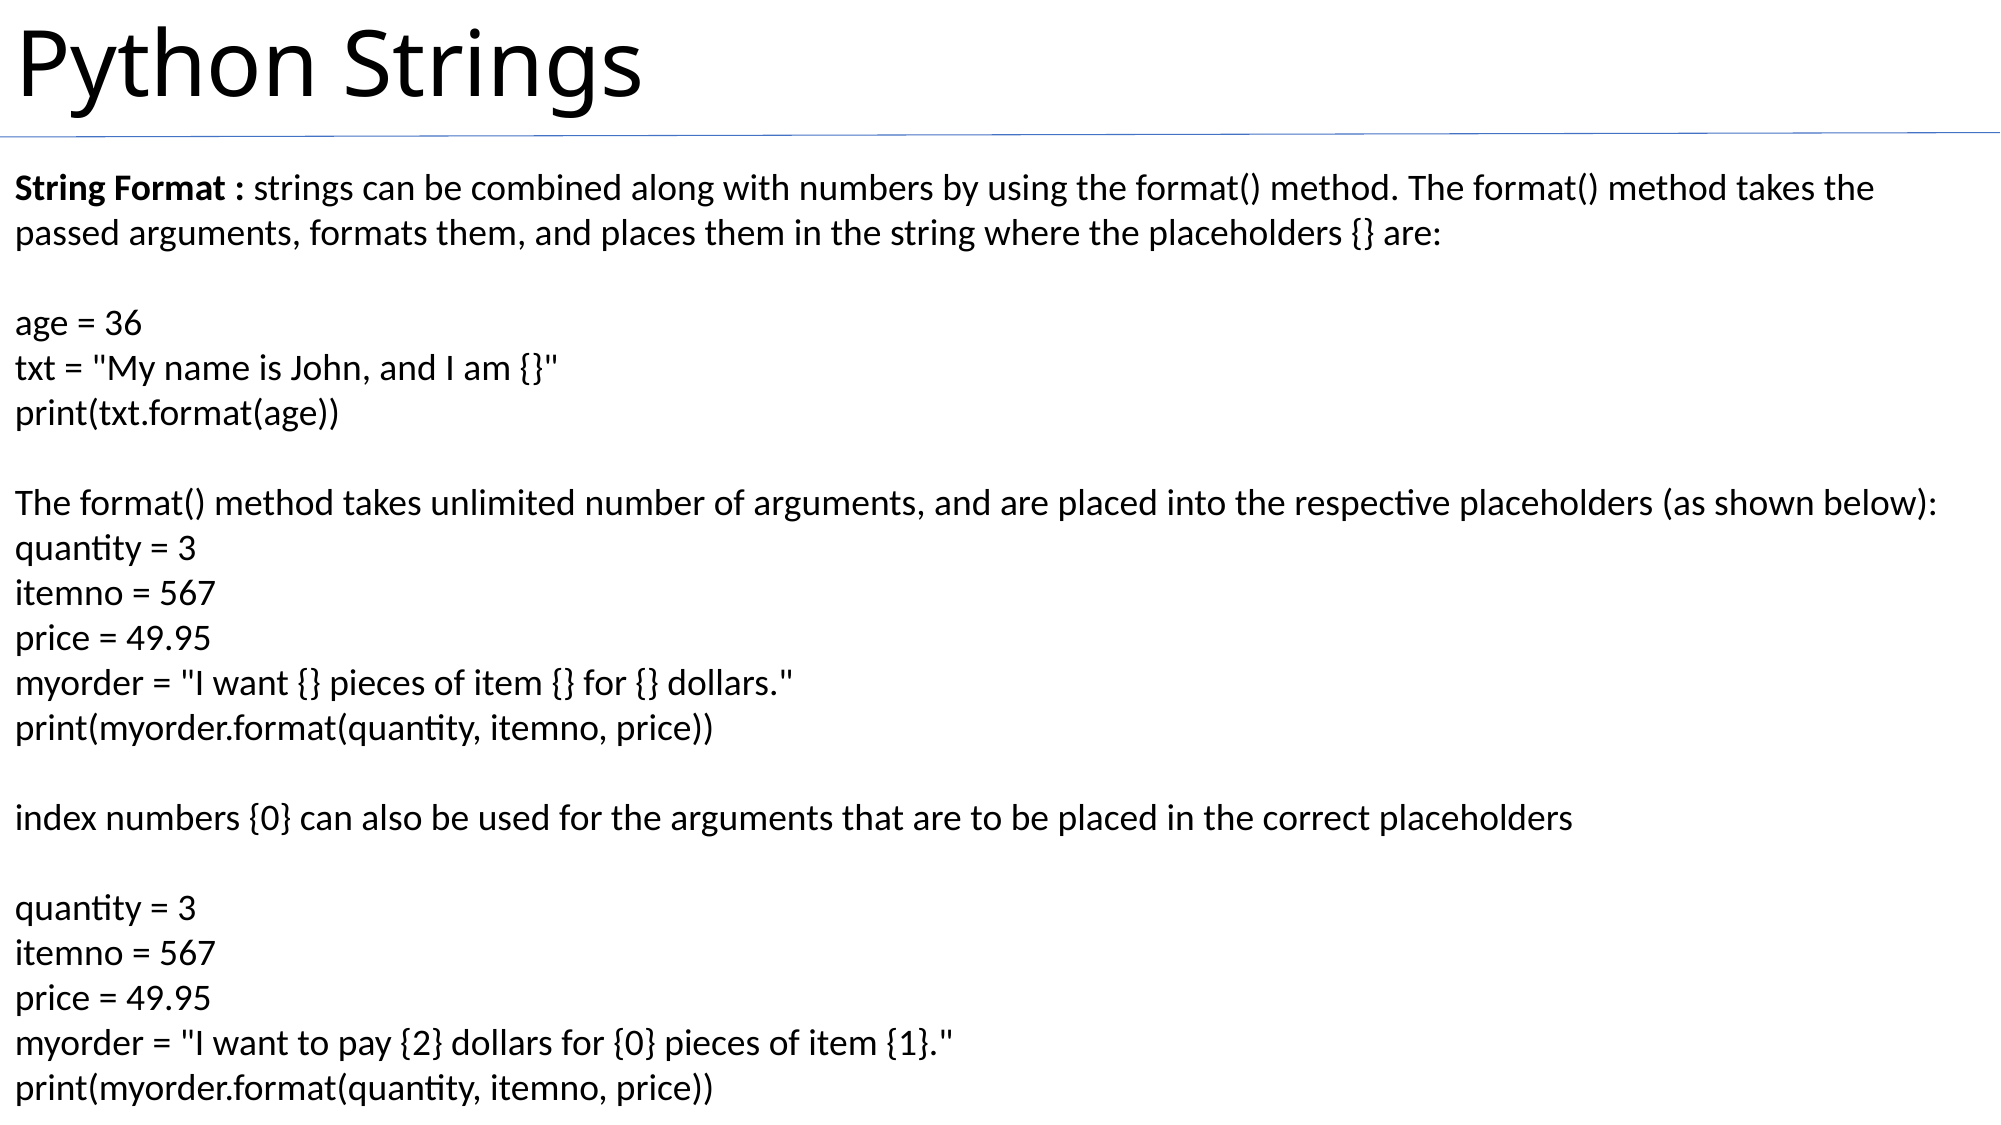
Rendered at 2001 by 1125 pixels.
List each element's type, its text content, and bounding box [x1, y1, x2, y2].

title Python Strings [0, 0, 2000, 132]
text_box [0, 132, 2000, 137]
text_box String Format : strings can be combined along with numbers by using the format() method. The format() method takes the passed arguments, formats them, and places them in the string where the placeholders {} are: age = 36 txt = "My name is John, and I am {}" print(txt.format(age)) The format() method takes unlimited number of arguments, and are placed into the respective placeholders (as shown below): quantity = 3 itemno = 567 price = 49.95 myorder = "I want {} pieces of item {} for {} dollars." print(myorder.format(quantity, itemno, price)) index numbers {0} can also be used for the arguments that are to be placed in the correct placeholders quantity = 3 itemno = 567 price = 49.95 myorder = "I want to pay {2} dollars for {0} pieces of item {1}." print(myorder.format(quantity, itemno, price)) [0, 155, 2000, 1116]
